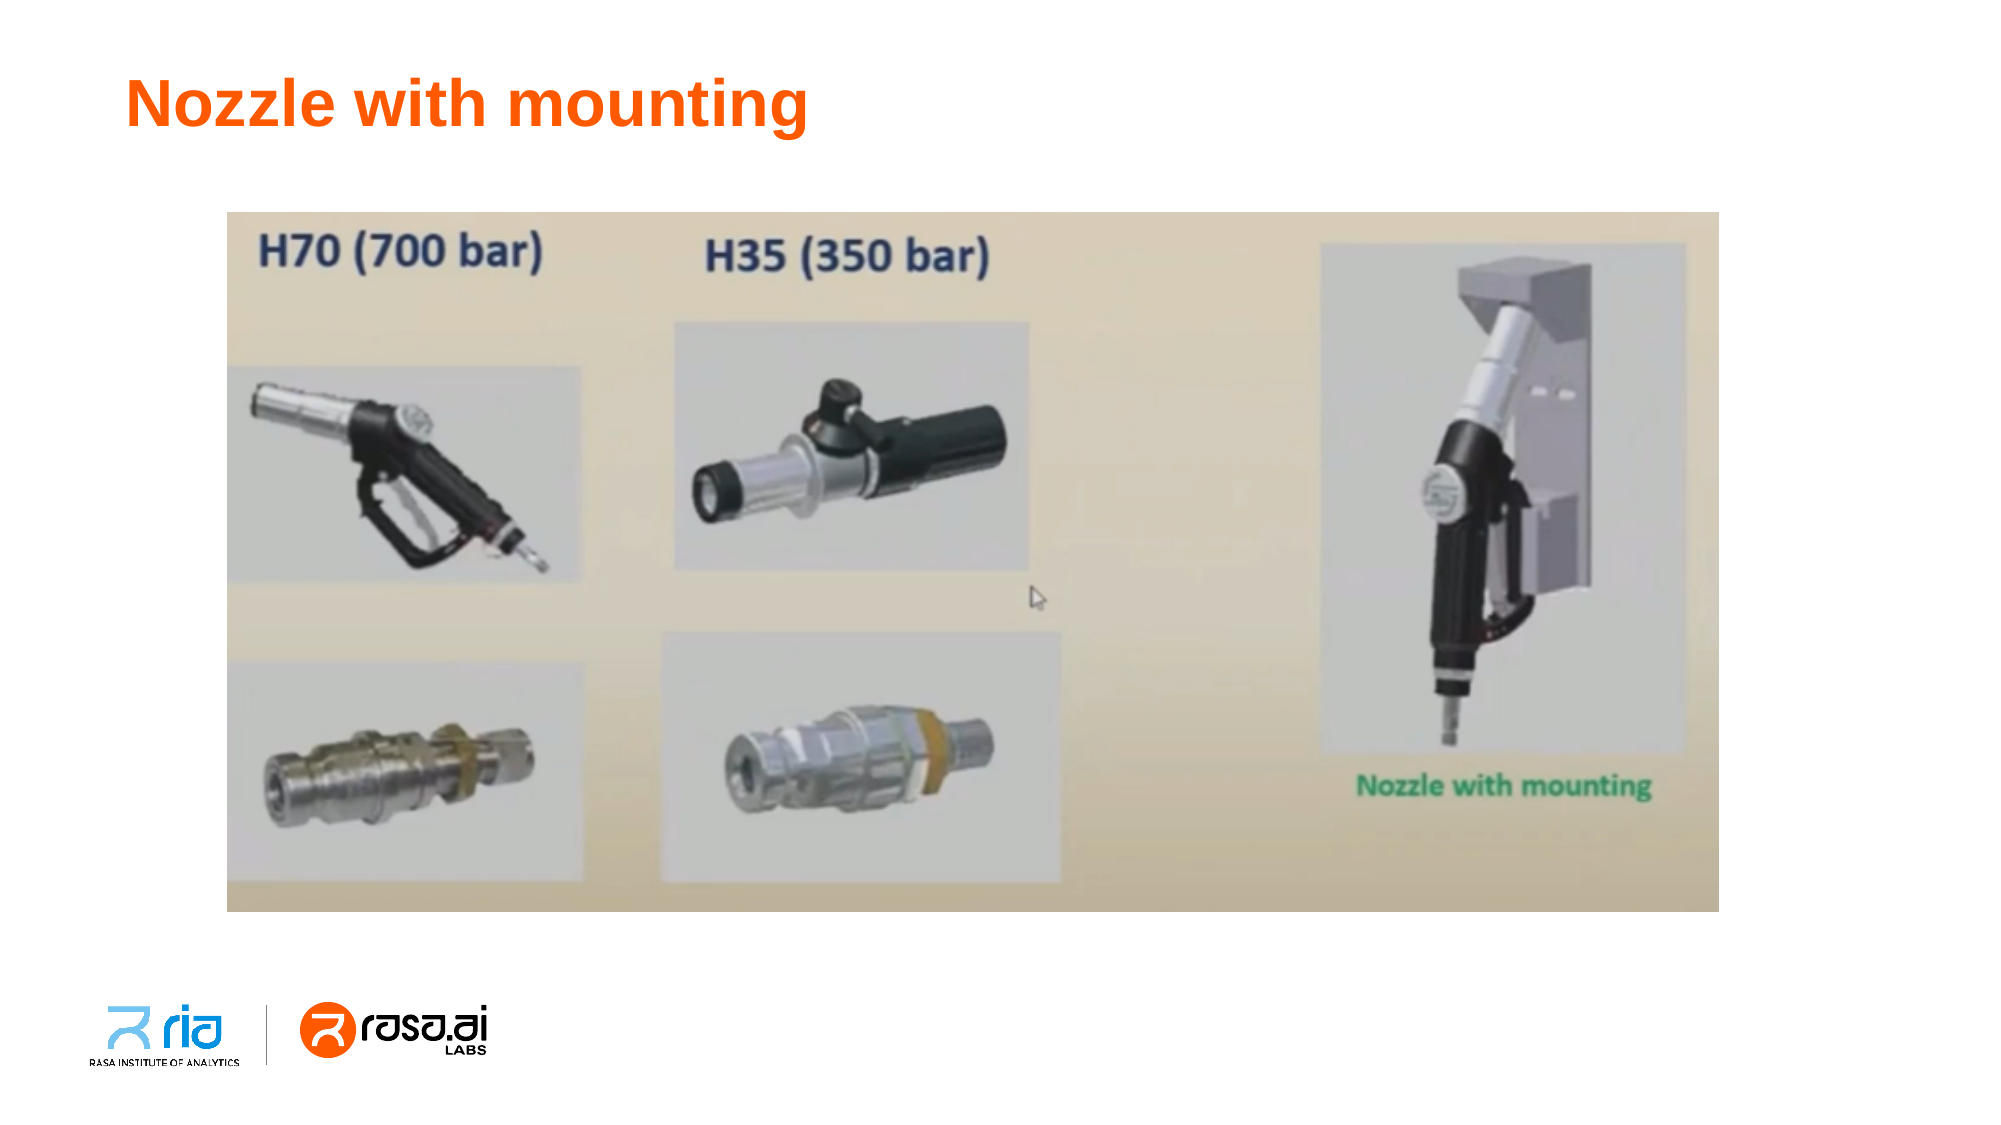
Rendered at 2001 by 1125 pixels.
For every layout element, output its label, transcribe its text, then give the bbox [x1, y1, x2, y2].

picture [78, 992, 250, 1078]
picture [227, 212, 1720, 913]
title Nozzle with mounting [125, 59, 1791, 141]
